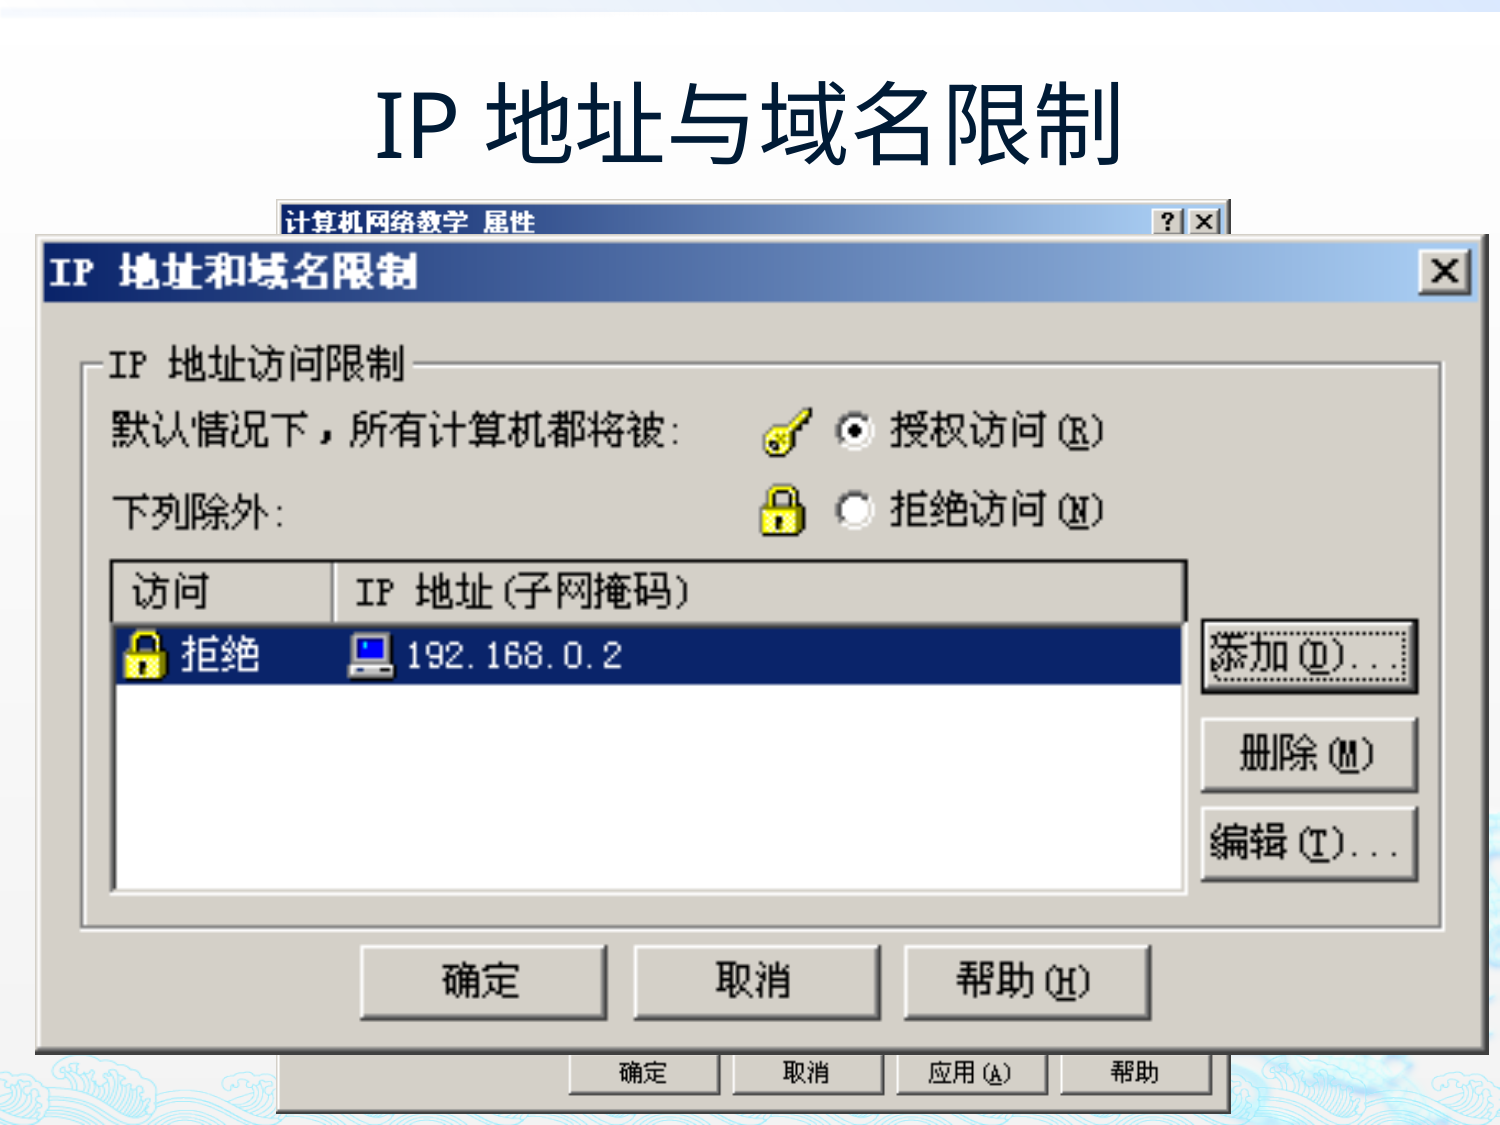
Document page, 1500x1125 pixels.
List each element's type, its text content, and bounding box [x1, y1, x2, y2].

title IP地址与域名限制 [75, 45, 1425, 200]
picture [35, 198, 1489, 1114]
